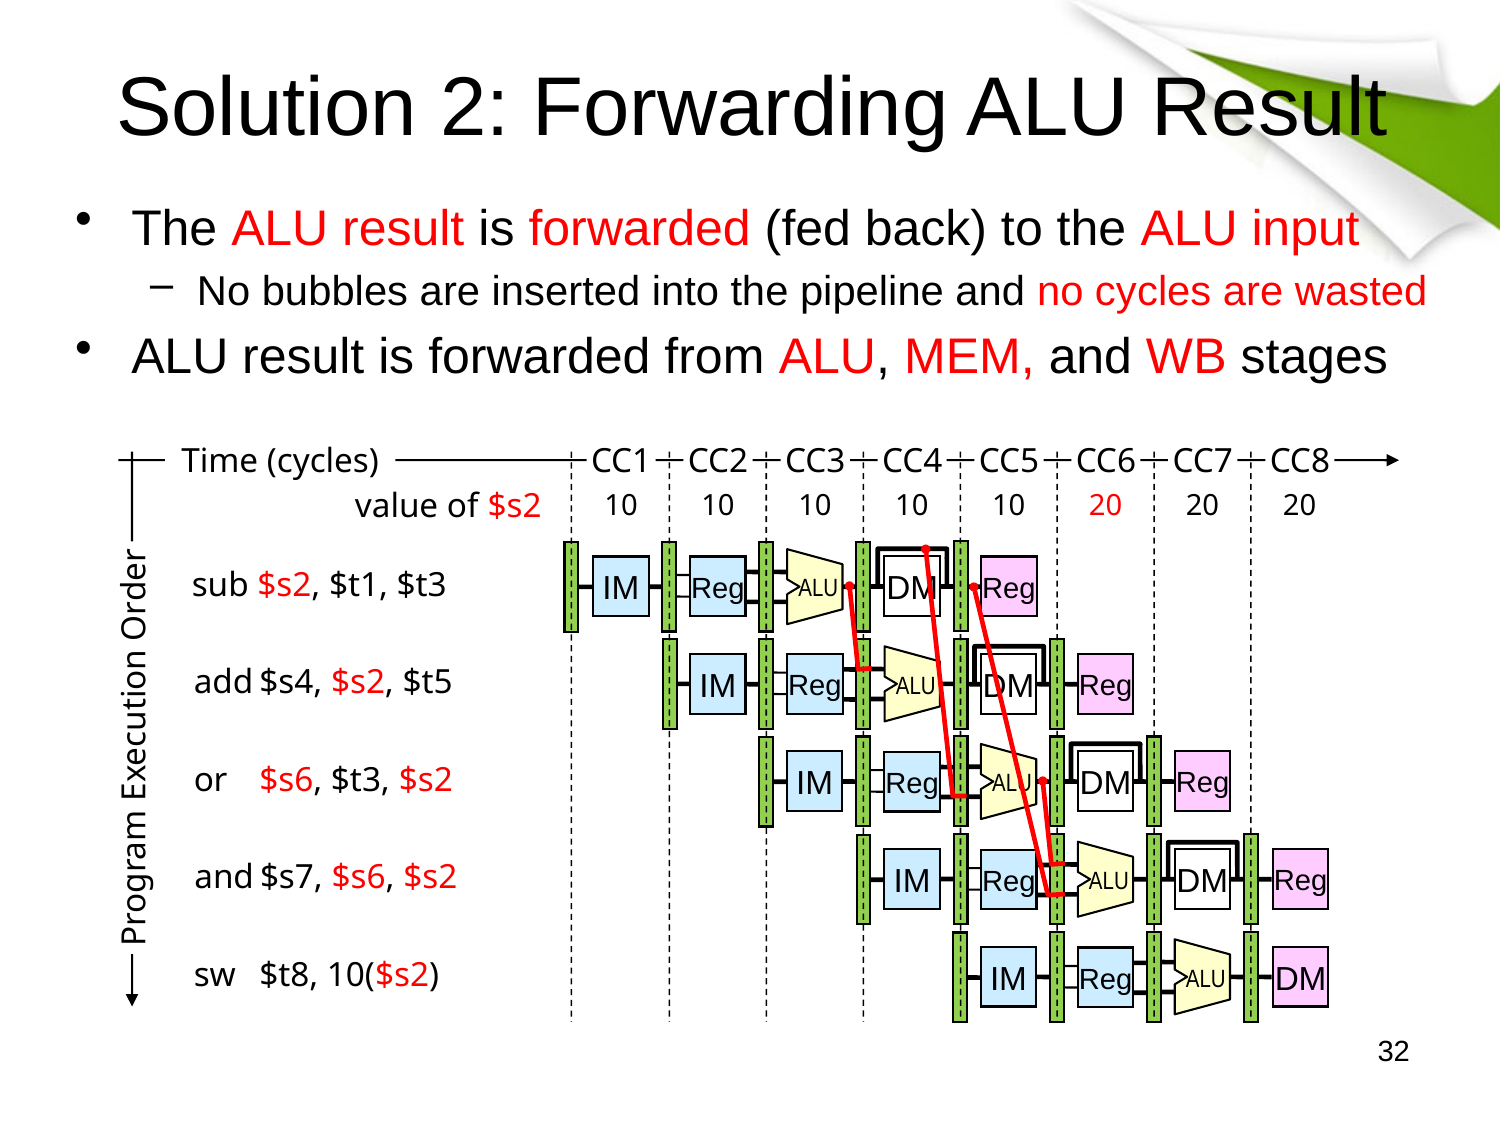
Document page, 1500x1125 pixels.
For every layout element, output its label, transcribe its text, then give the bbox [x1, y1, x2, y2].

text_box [104, 436, 1400, 1023]
list The ALU result is forwarded (fed back) to the ALU input No bubbles are inserted into the pipeline and no cycles are wasted ALU result is forwarded from ALU, MEM, and WB stages [75, 187, 1447, 445]
slide_number 32 [1074, 1024, 1425, 1103]
title Solution 2: Forwarding ALU Result [77, 8, 1428, 187]
picture [0, 0, 1500, 1125]
